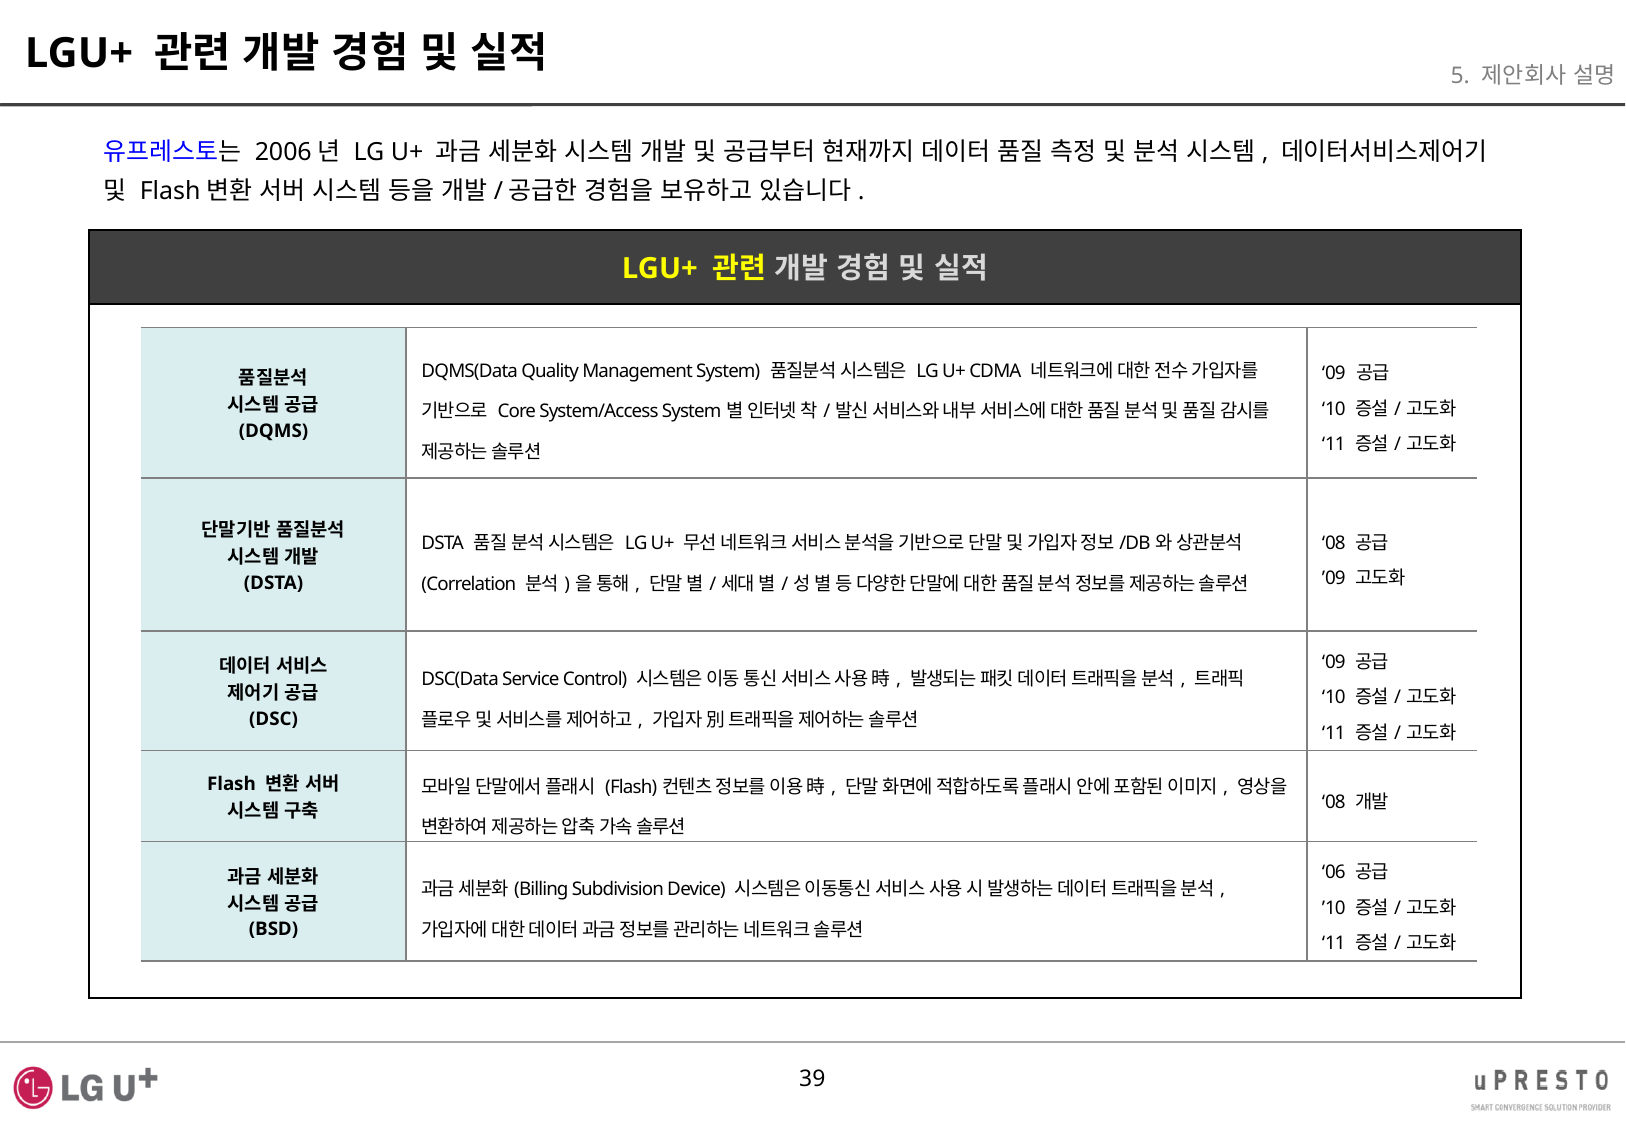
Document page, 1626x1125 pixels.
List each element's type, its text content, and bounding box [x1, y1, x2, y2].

text_box LGU+ 관련 개발 경험 및 실적 [16, 18, 814, 83]
table_header DQMS(Data Quality Management System) 품질분석 시스템은 LG U+ CDMA 네트워크에 대한 전수 가입자를 기반으로 Core System/Access System별 인터넷 착/발신 서비스와 내부 서비스에 대한 품질 분석 및 품질 감시를 제공하는 솔루션 [407, 328, 1306, 477]
table_cell DSTA 품질 분석 시스템은 LG U+ 무선 네트워크 서비스 분석을 기반으로 단말 및 가입자 정보/DB와 상관분석(Correlation 분석)을 통해, 단말 별/세대 별/성 별 등 다양한 단말에 대한 품질 분석 정보를 제공하는 솔루션 [407, 479, 1306, 630]
table_cell ‘08 공급 ’09 고도화 [1308, 479, 1477, 630]
table_cell 단말기반 품질분석 시스템 개발 (DSTA) [141, 479, 405, 630]
picture [9, 1058, 164, 1113]
table_header 품질분석 시스템 공급 (DQMS) [141, 328, 405, 477]
table_header ‘09 공급 ‘10 증설/고도화 ‘11 증설/고도화 [1308, 328, 1477, 477]
text_box [89, 305, 1522, 999]
text_box 유프레스토는 2006년 LG U+ 과금 세분화 시스템 개발 및 공급부터 현재까지 데이터 품질 측정 및 분석 시스템, 데이터서비스제어기 및 Flash변환 서버 시스템 등을 개발/공급한 경험을 보유하고 있습니다. [89, 119, 1529, 213]
table_cell 데이터 서비스 제어기 공급 (DSC) [141, 632, 405, 750]
table_cell ‘08 개발 [1308, 751, 1477, 841]
table_cell 과금 세분화 시스템 공급 (BSD) [141, 842, 405, 960]
picture [1463, 1057, 1618, 1117]
text_box LGU+ 관련 개발 경험 및 실적 [89, 230, 1522, 305]
table_cell ‘09 공급 ‘10 증설/고도화 ‘11 증설/고도화 [1308, 632, 1477, 750]
text_box 5. 제안회사 설명 [1033, 53, 1625, 96]
table_cell ‘06 공급 ’10 증설/고도화 ‘11 증설/고도화 [1308, 842, 1477, 960]
table_cell 모바일 단말에서 플래시 (Flash)컨텐츠 정보를 이용 時, 단말 화면에 적합하도록 플래시 안에 포함된 이미지, 영상을 변환하여 제공하는 압축 가속 솔루션 [407, 751, 1306, 841]
table_cell DSC(Data Service Control) 시스템은 이동 통신 서비스 사용 時, 발생되는 패킷 데이터 트래픽을 분석, 트래픽 플로우 및 서비스를 제어하고, 가입자 別 트래픽을 제어하는 솔루션 [407, 632, 1306, 750]
table_cell Flash 변환 서버 시스템 구축 [141, 751, 405, 841]
table_cell 과금 세분화(Billing Subdivision Device) 시스템은 이동통신 서비스 사용 시 발생하는 데이터 트래픽을 분석, 가입자에 대한 데이터 과금 정보를 관리하는 네트워크 솔루션 [407, 842, 1306, 960]
